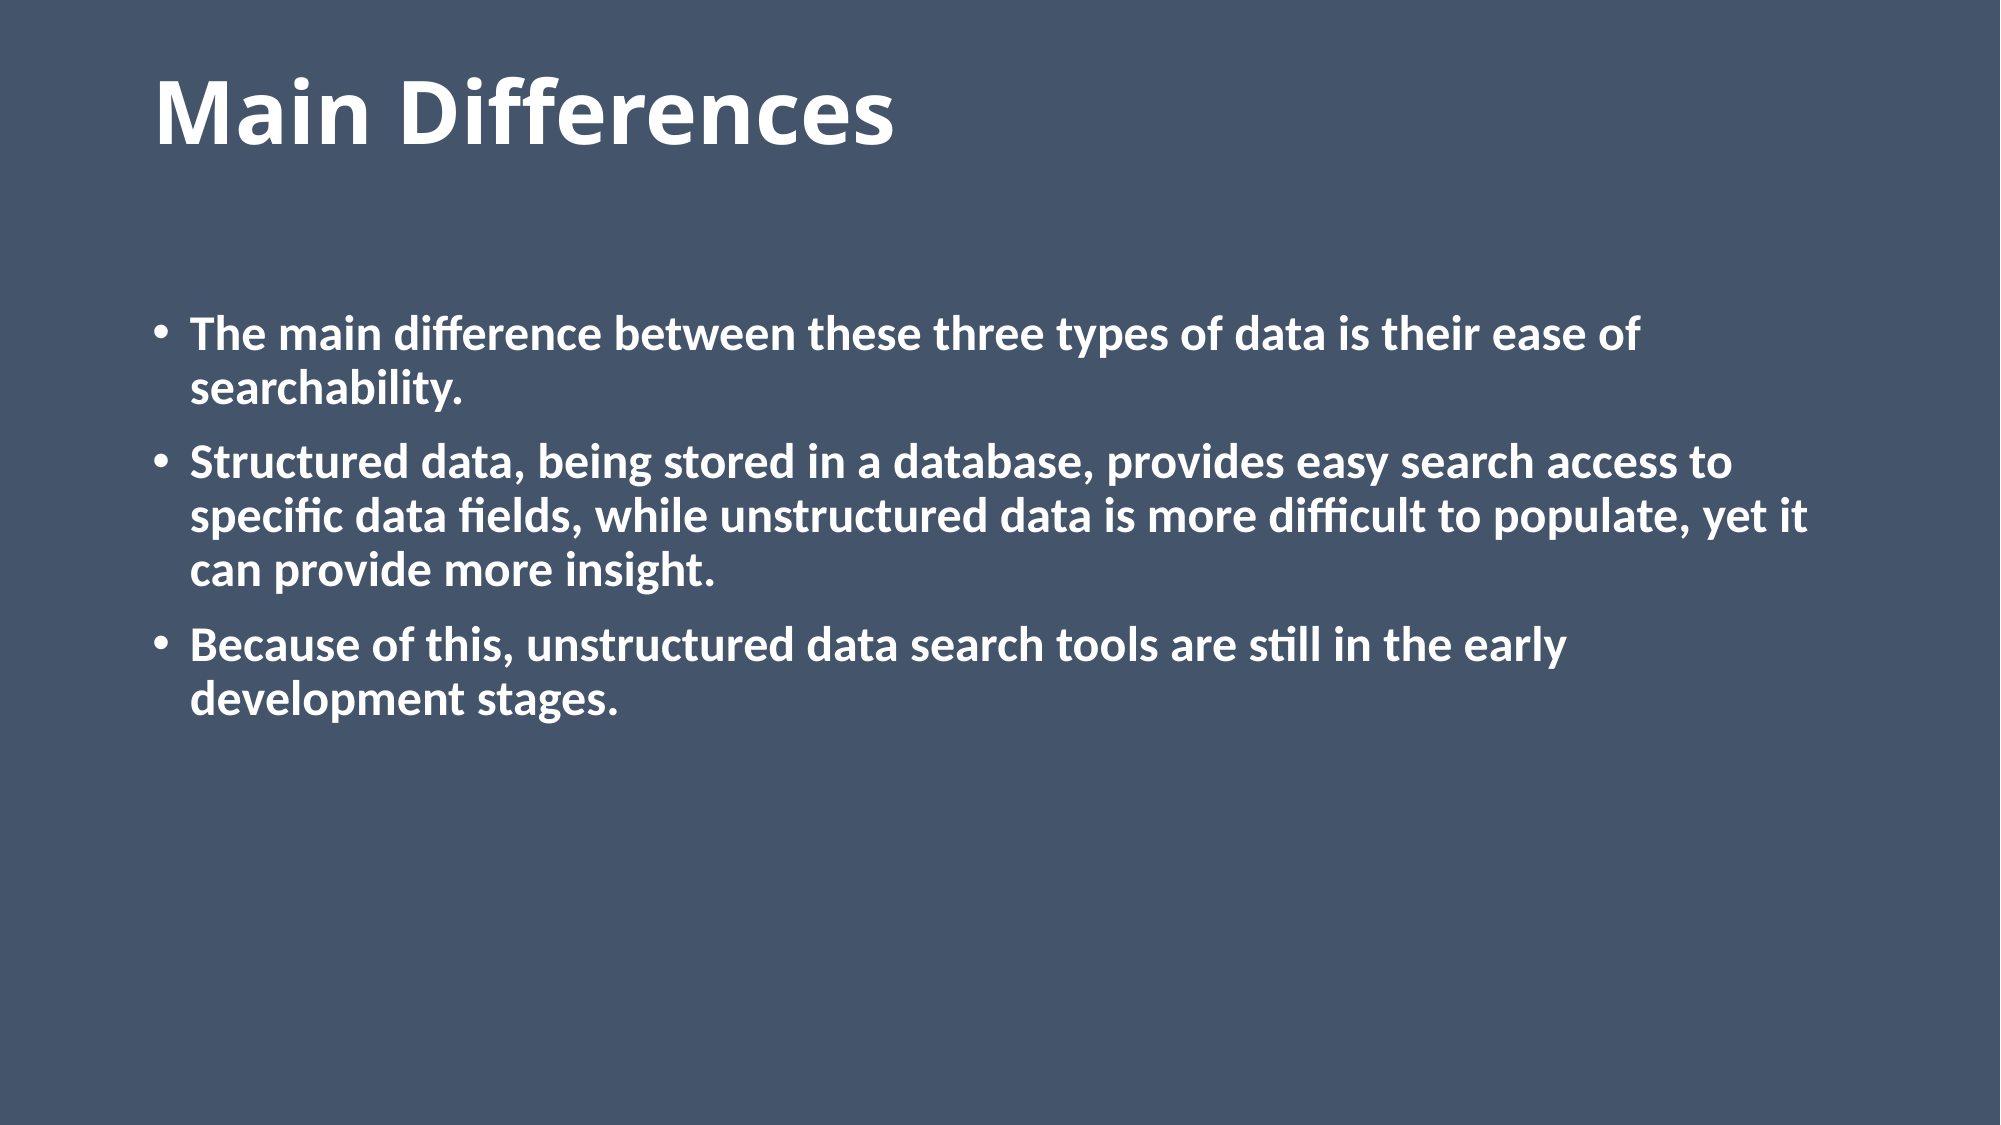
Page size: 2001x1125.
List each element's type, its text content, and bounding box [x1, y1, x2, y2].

title Main Differences [137, 59, 1863, 278]
list The main difference between these three types of data is their ease of searchability. Structured data, being stored in a database, provides easy search access to specific data fields, while unstructured data is more difficult to populate, yet it can provide more insight. Because of this, unstructured data search tools are still in the early development stages. [137, 299, 1863, 1014]
